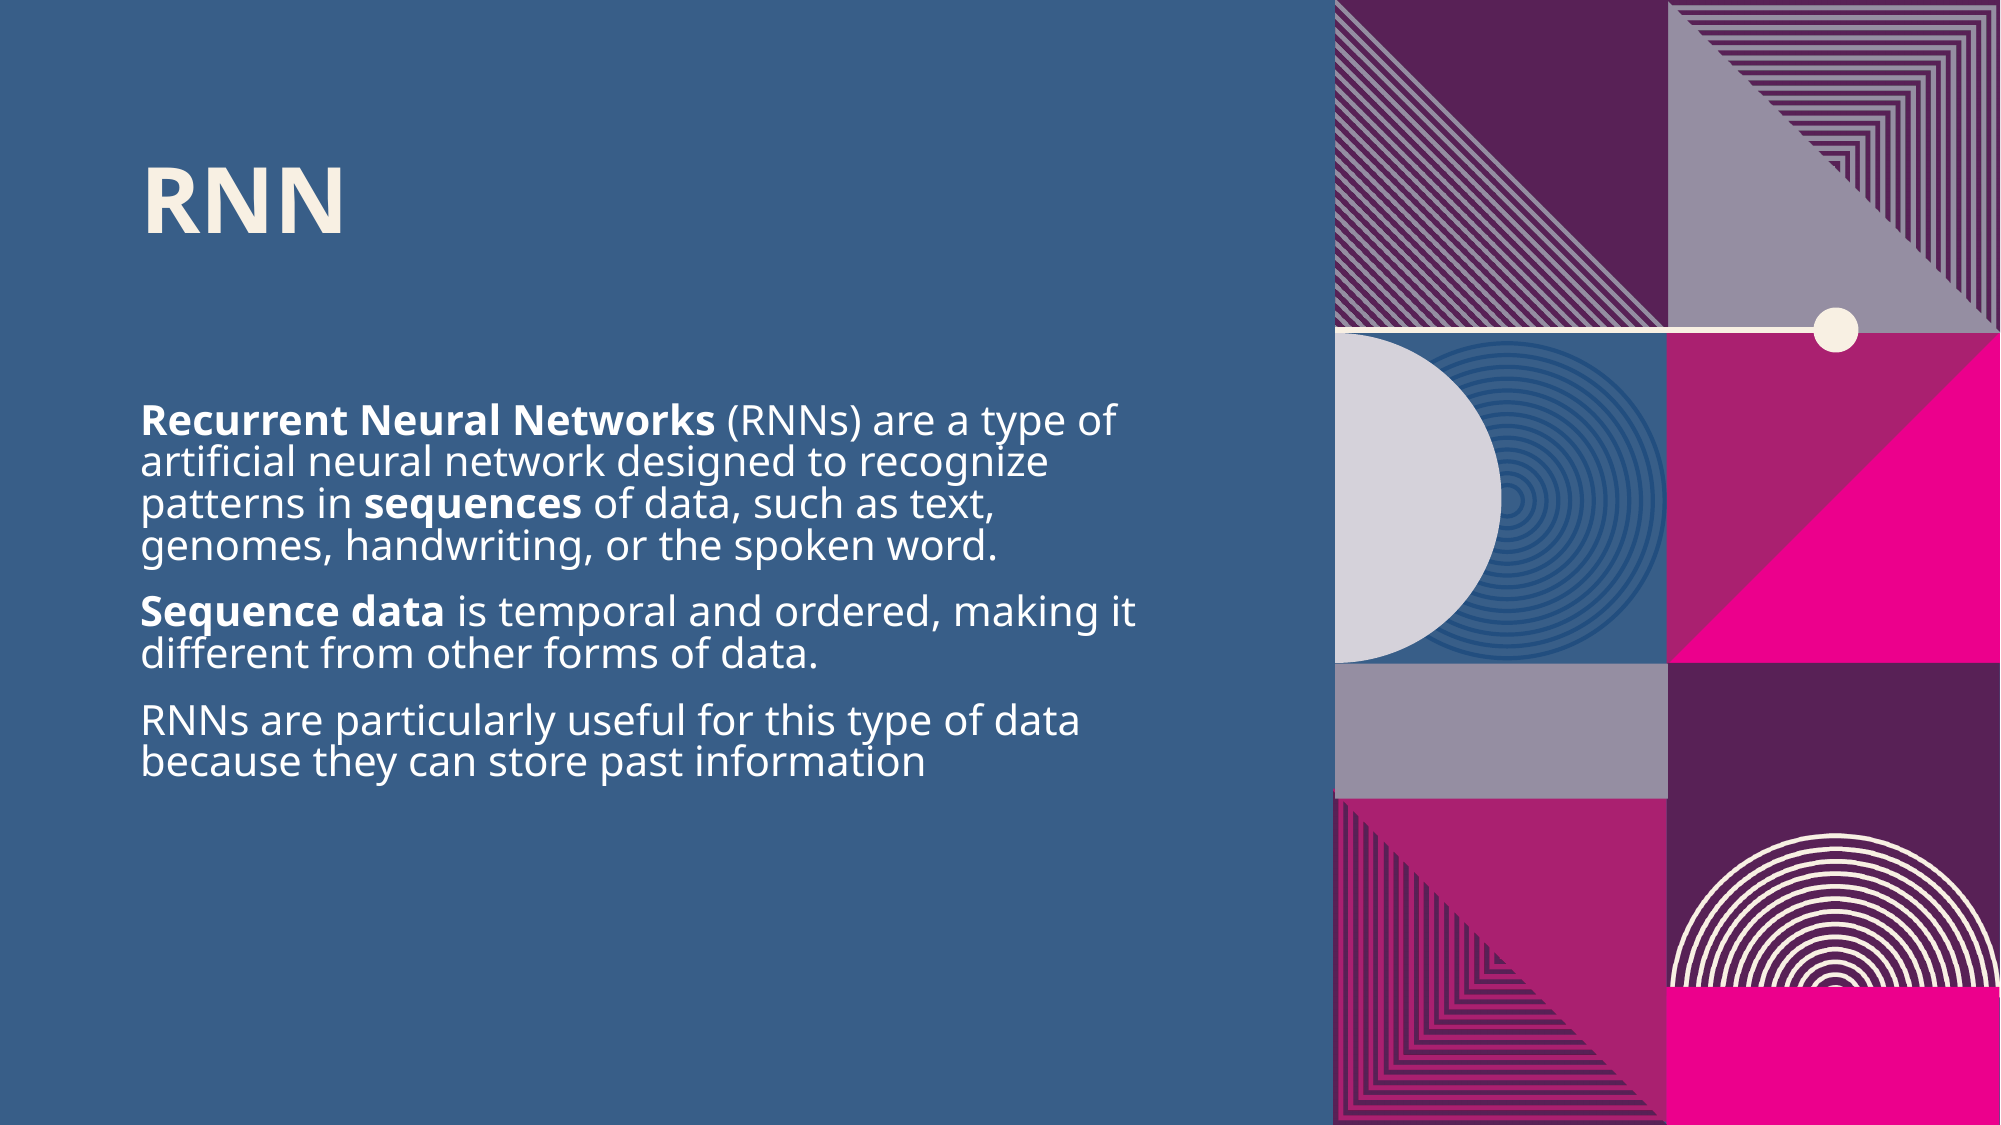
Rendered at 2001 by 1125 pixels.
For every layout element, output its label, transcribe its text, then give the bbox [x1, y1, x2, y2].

picture [1669, 833, 2001, 998]
picture [1333, 791, 1667, 1125]
picture [1335, 0, 2001, 333]
title RnN [125, 146, 1206, 300]
list Recurrent Neural Networks (RNNs) are a type of artificial neural network designed to recognize patterns in sequences of data, such as text, genomes, handwriting, or the spoken word. Sequence data is temporal and ordered, making it different from other forms of data. RNNs are particularly useful for this type of data because they can store past information [125, 394, 1208, 940]
